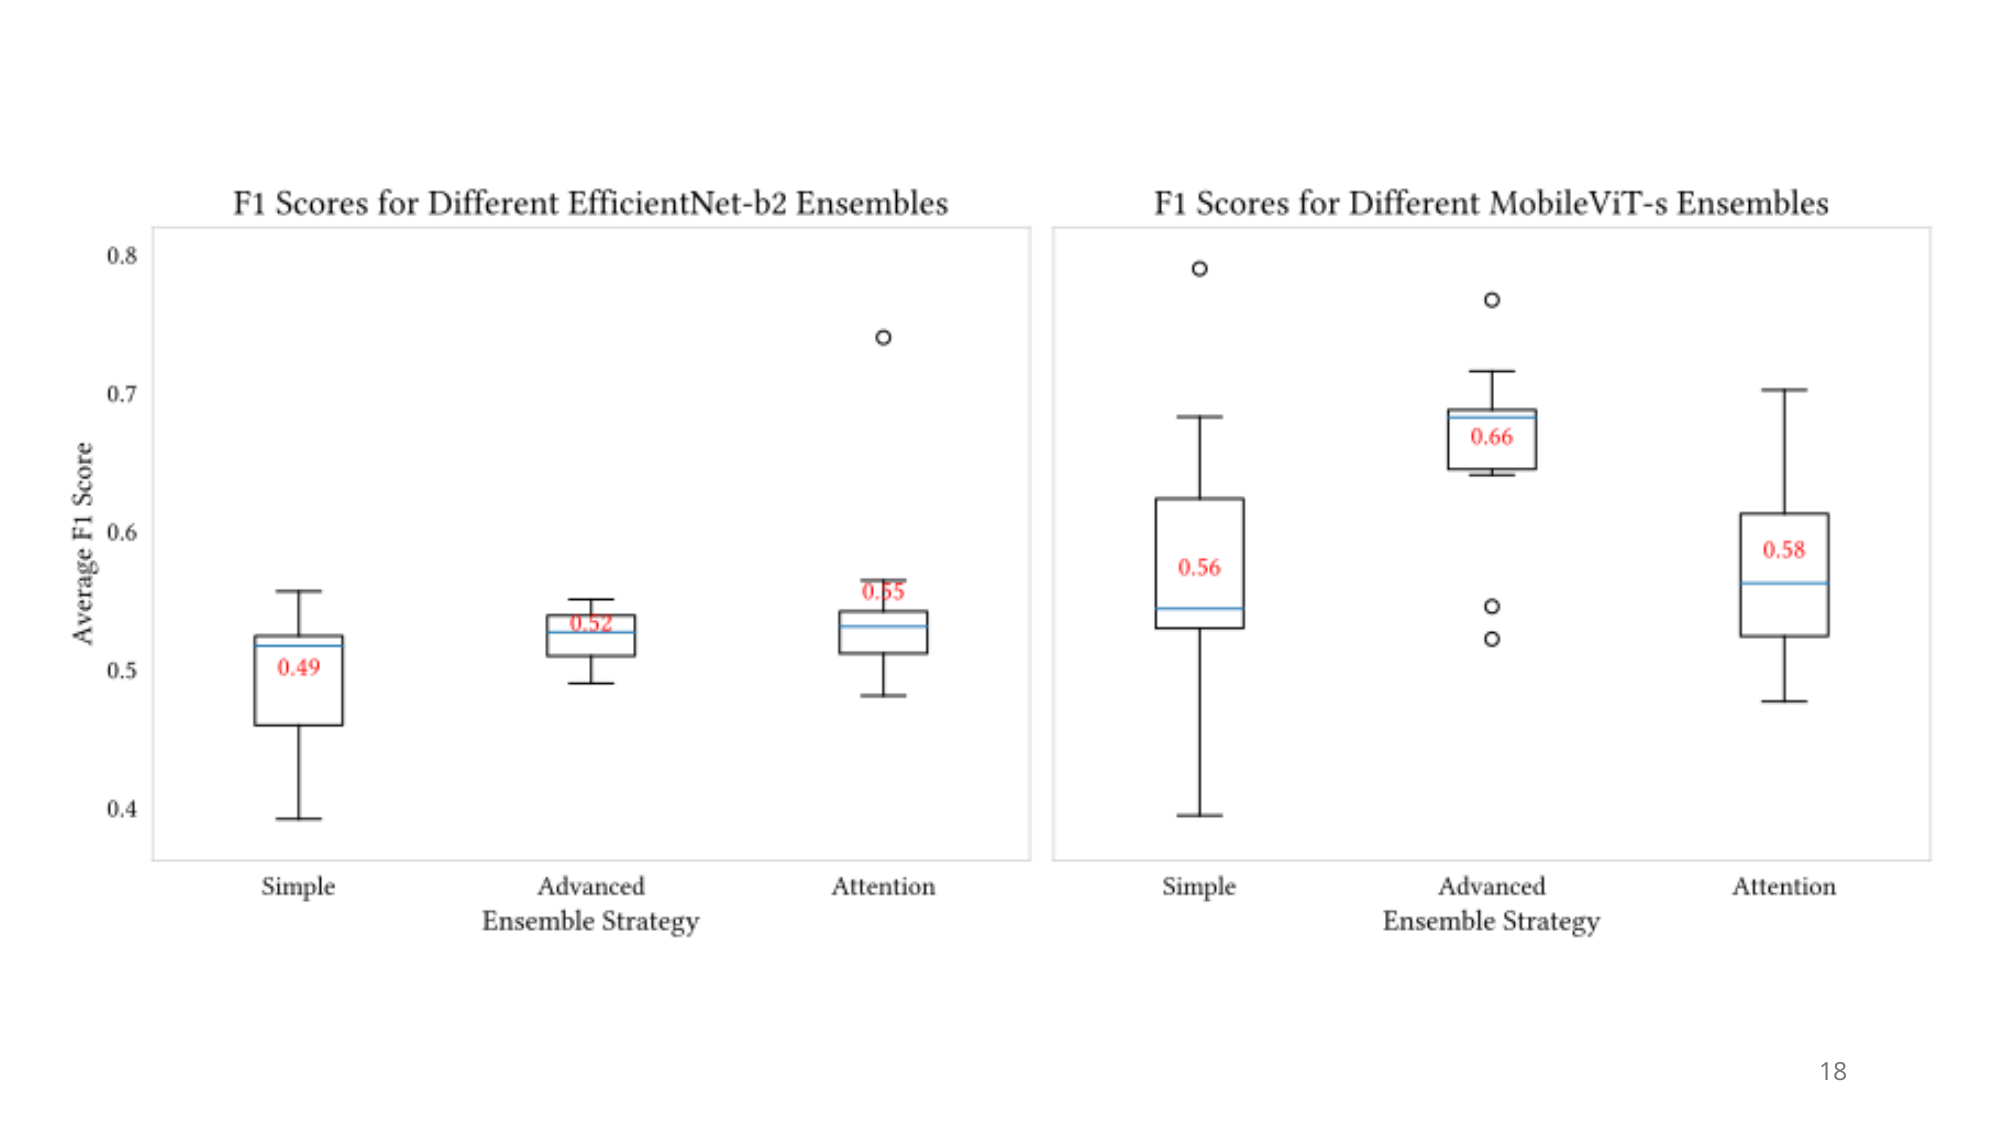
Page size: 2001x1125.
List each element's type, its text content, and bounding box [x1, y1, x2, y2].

slide_number 18 [1412, 1042, 1863, 1103]
picture [56, 174, 1944, 951]
